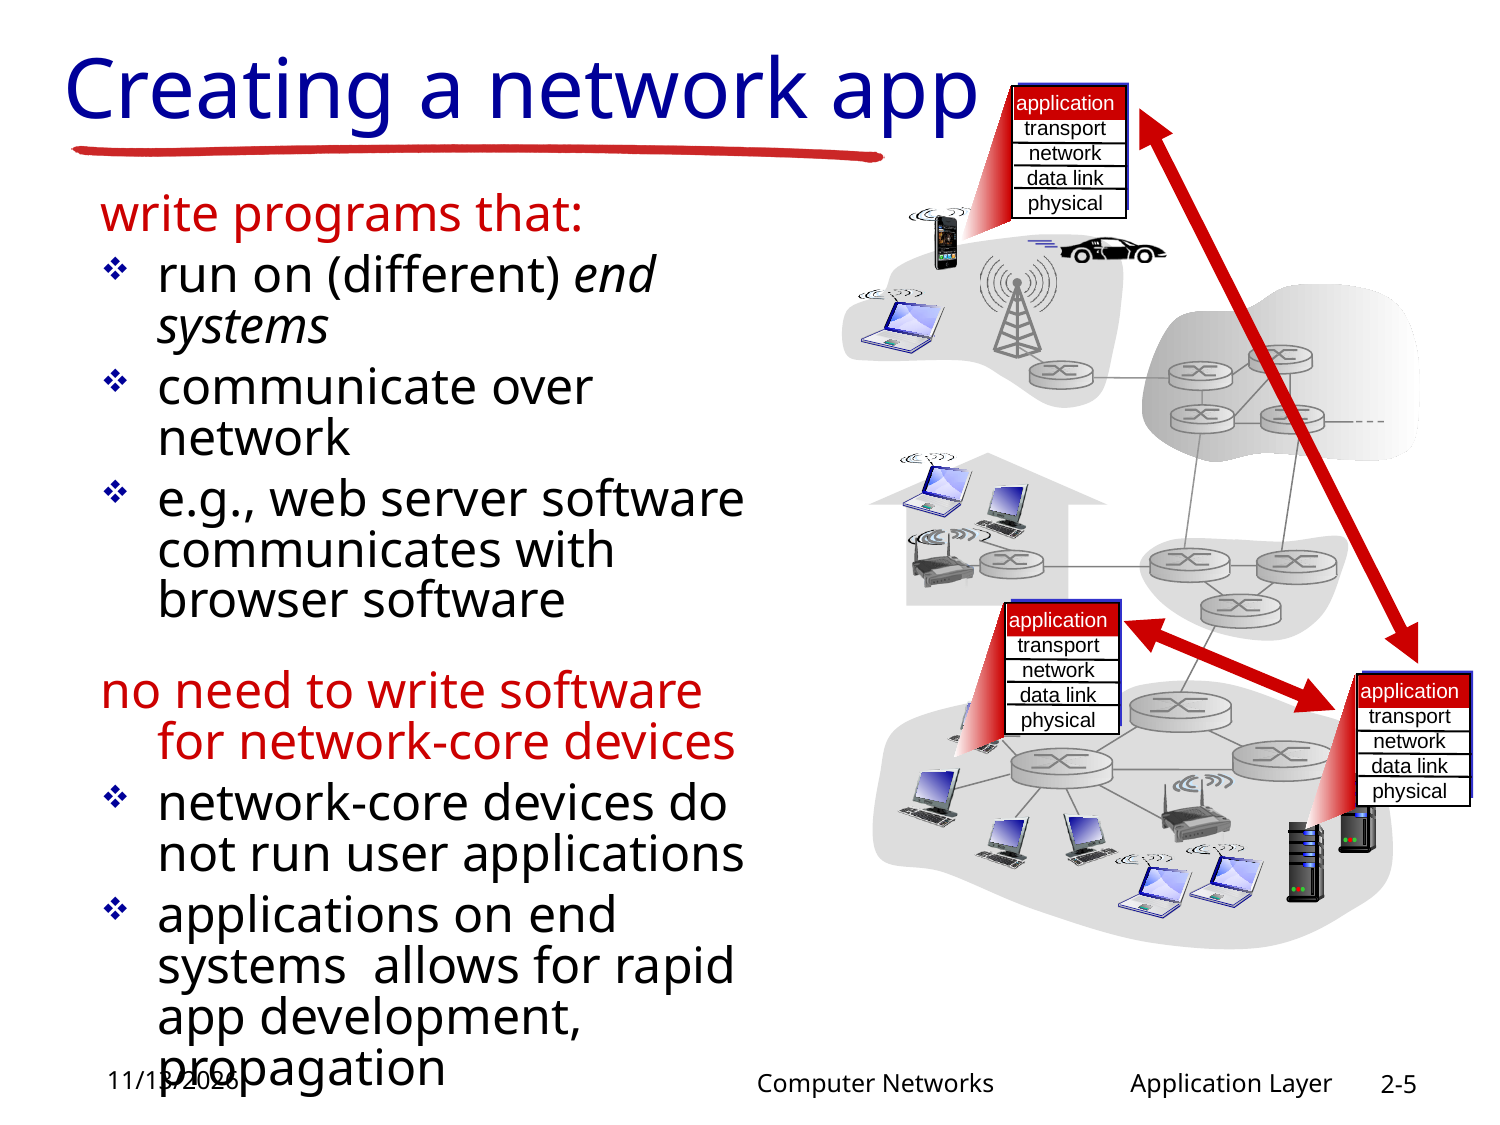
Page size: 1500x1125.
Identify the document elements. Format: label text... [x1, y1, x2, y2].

slide_number 2-5 [1365, 1061, 1477, 1107]
footer Computer Networks Application Layer [609, 1060, 1350, 1108]
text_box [953, 598, 1126, 758]
title Creating a network app [48, 0, 1424, 172]
list write programs that: run on (different) end systems communicate over network e.g., web server software communicates with browser software no need to write software for network-core devices network-core devices do not run user applications applications on end systems allows for rapid app development, propagation [85, 182, 774, 1023]
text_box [1304, 670, 1477, 830]
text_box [840, 206, 1422, 953]
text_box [960, 82, 1133, 242]
picture [68, 139, 894, 169]
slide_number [91, 1056, 405, 1112]
